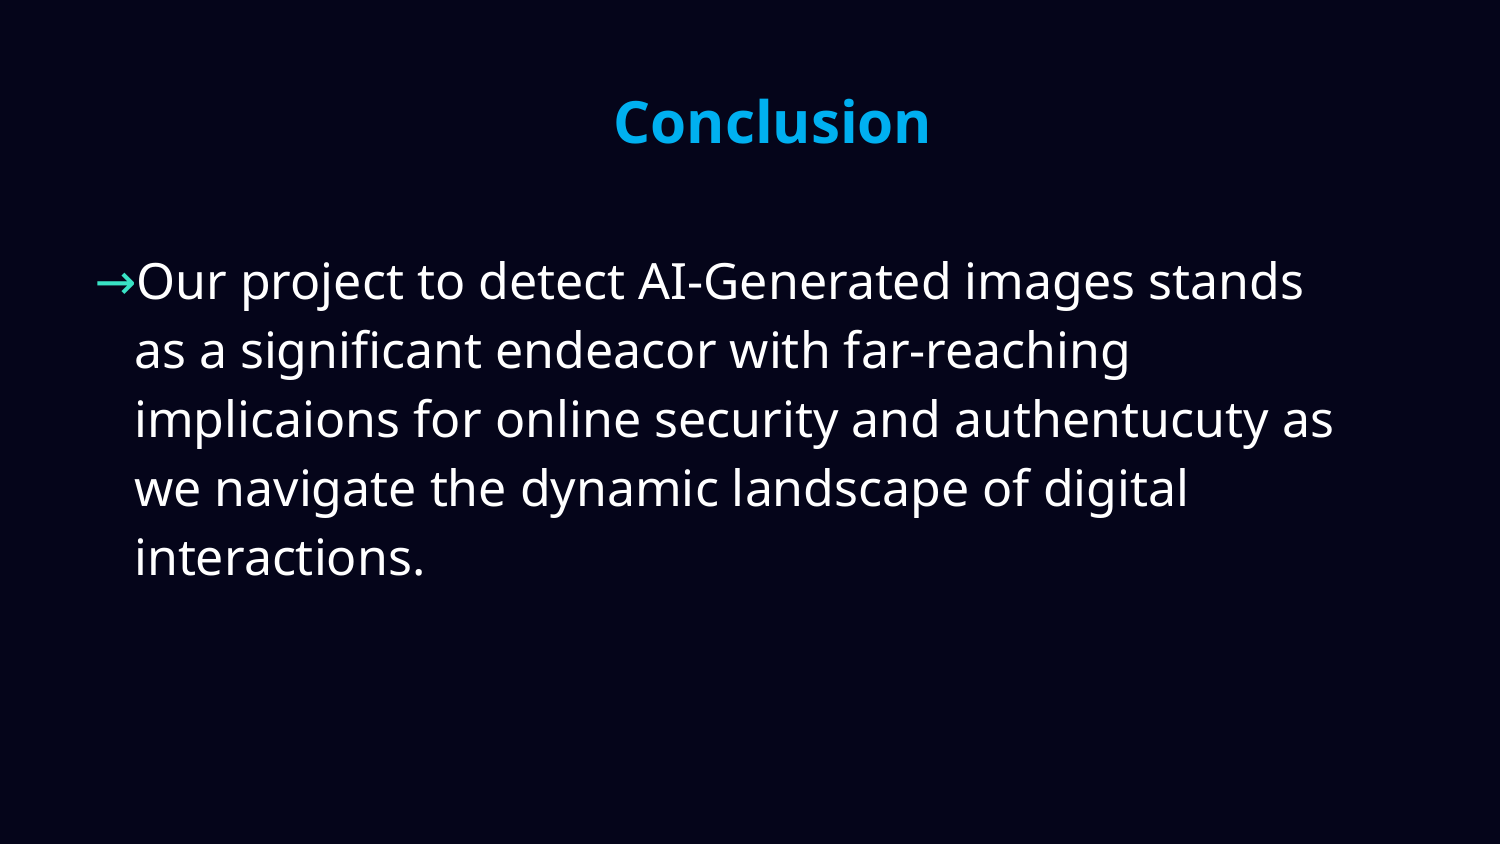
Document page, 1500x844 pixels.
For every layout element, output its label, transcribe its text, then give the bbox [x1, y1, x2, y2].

list Our project to detect AI-Generated images stands as a significant endeacor with far-reaching implicaions for online security and authentucuty as we navigate the dynamic landscape of digital interactions. [53, 225, 1354, 742]
title Conclusion [75, 72, 1425, 167]
